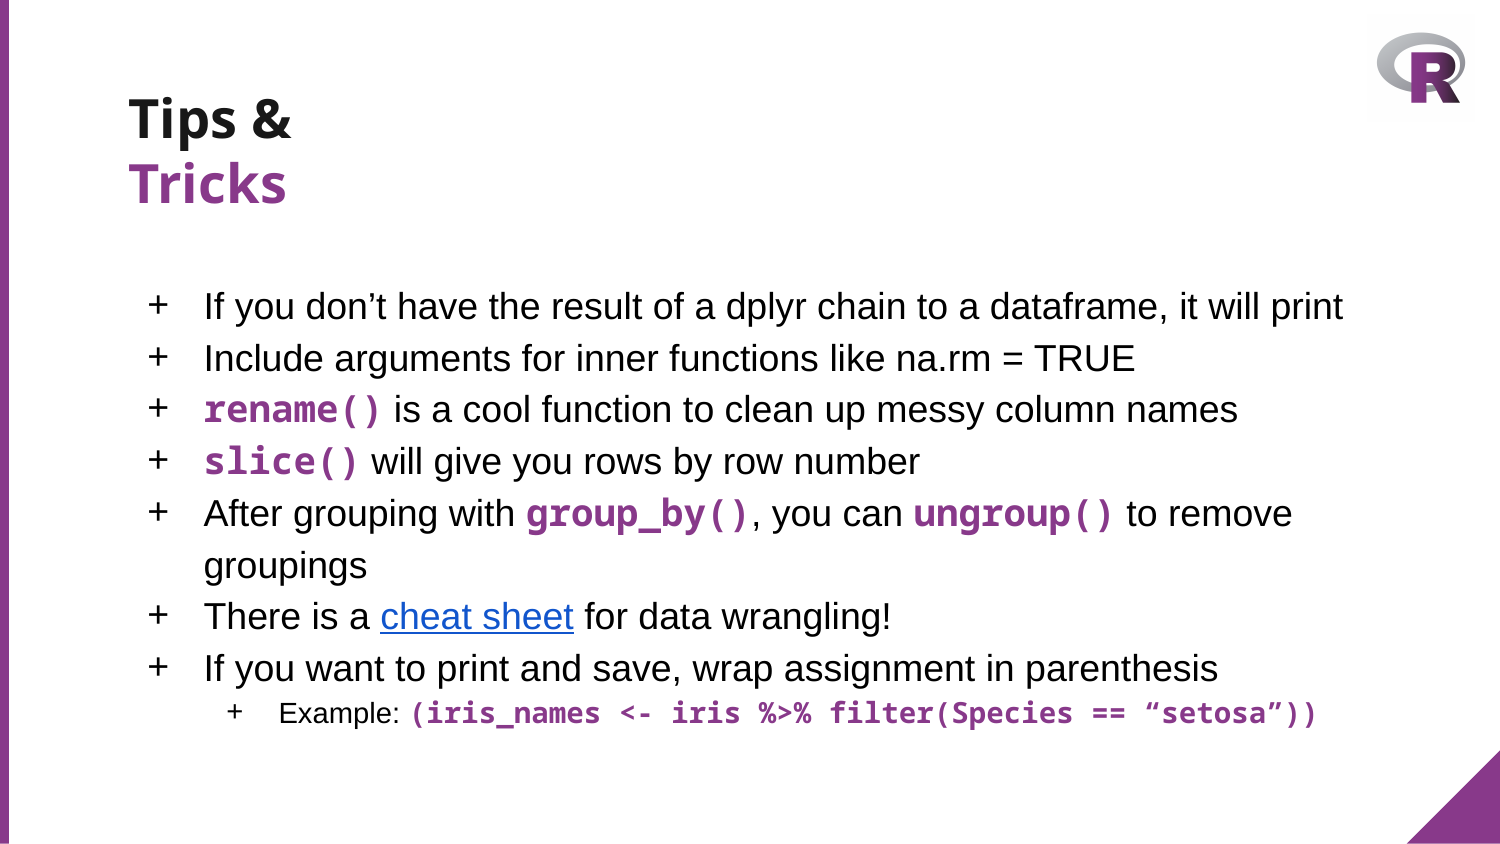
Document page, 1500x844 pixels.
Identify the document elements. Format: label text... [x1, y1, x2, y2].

title Tips & Tricks [113, 69, 643, 210]
picture [1367, 14, 1475, 122]
list If you don’t have the result of a dplyr chain to a dataframe, it will print Include arguments for inner functions like na.rm = TRUE rename() is a cool function to clean up messy column names slice() will give you rows by row number After grouping with group_by(), you can ungroup() to remove groupings There is a cheat sheet for data wrangling! If you want to print and save, wrap assignment in parenthesis Example: (iris_names <- iris %>% filter(Species == “setosa”)) [113, 260, 1465, 777]
